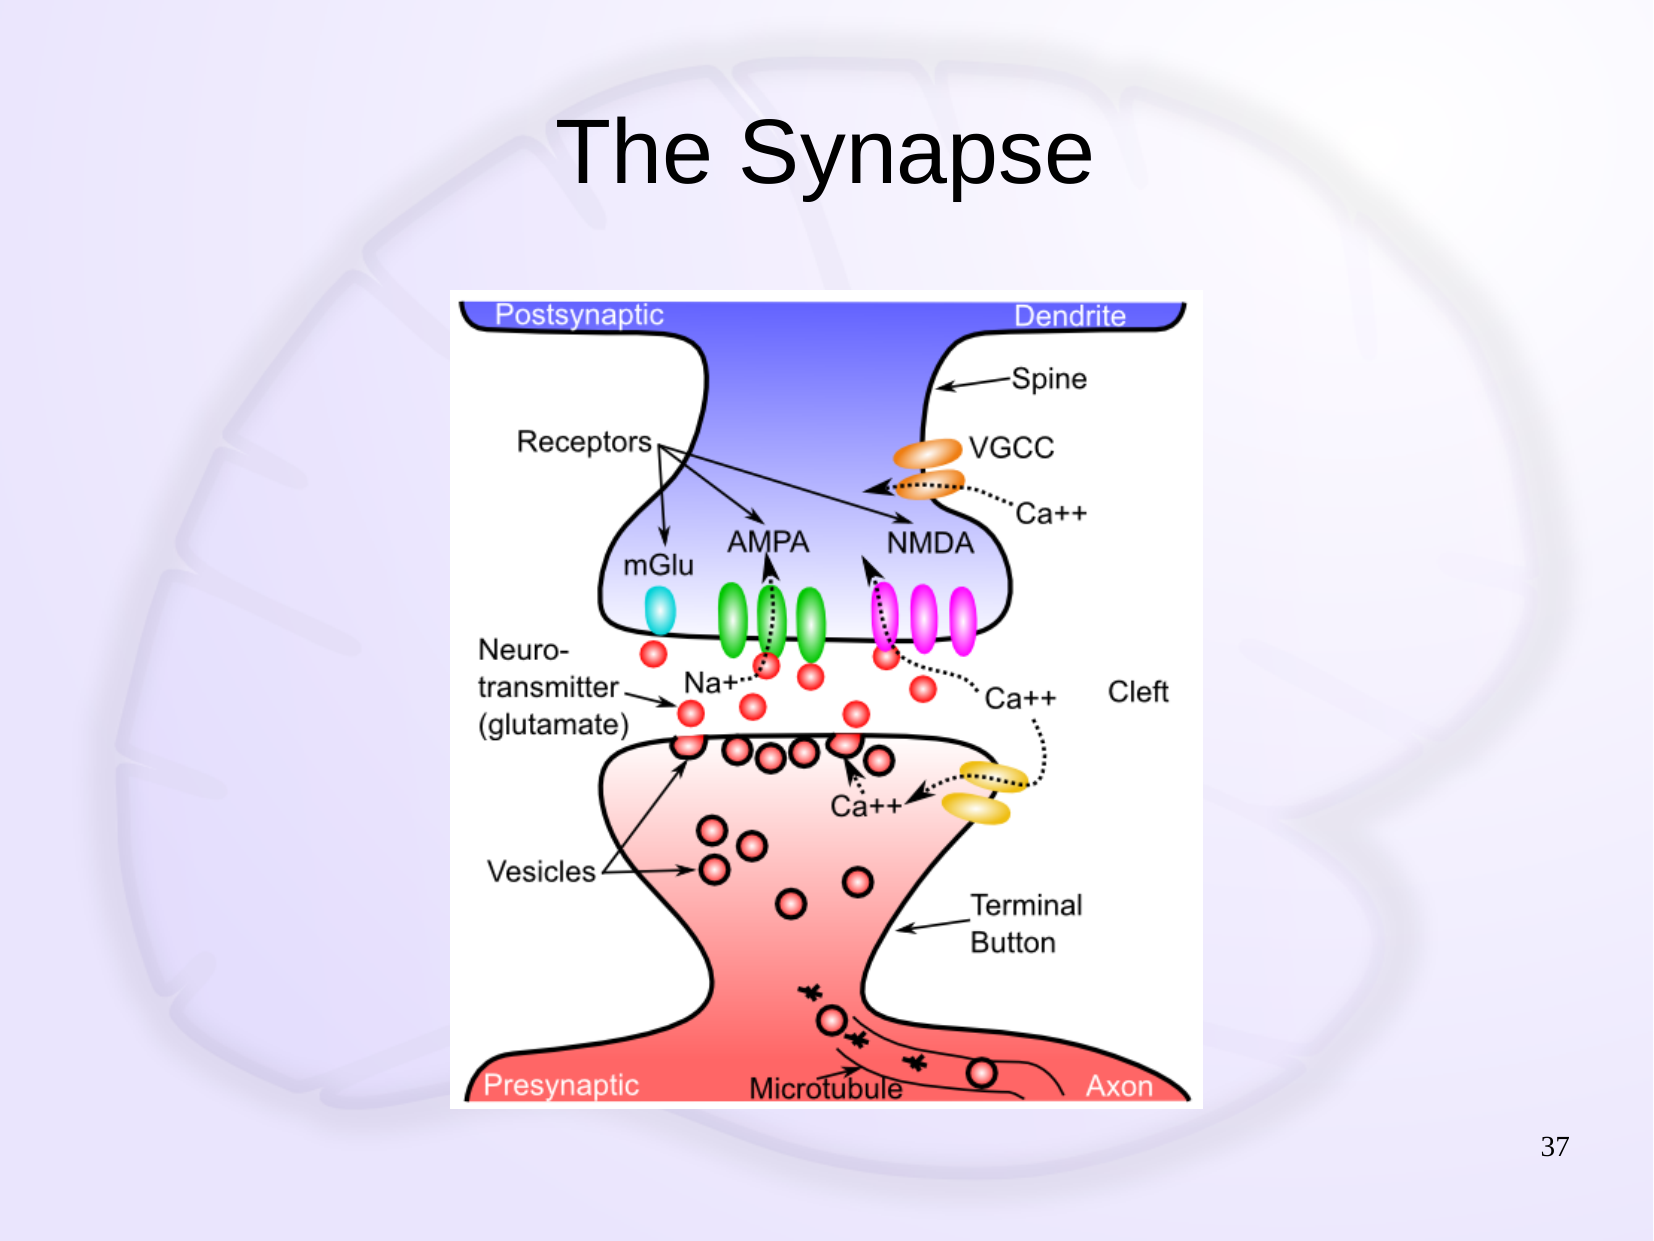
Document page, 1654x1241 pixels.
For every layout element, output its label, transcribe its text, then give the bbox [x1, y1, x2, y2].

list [82, 290, 1571, 1110]
picture [0, 0, 1654, 1241]
title The Synapse [82, 49, 1571, 257]
slide_number 37 [1184, 1129, 1571, 1216]
